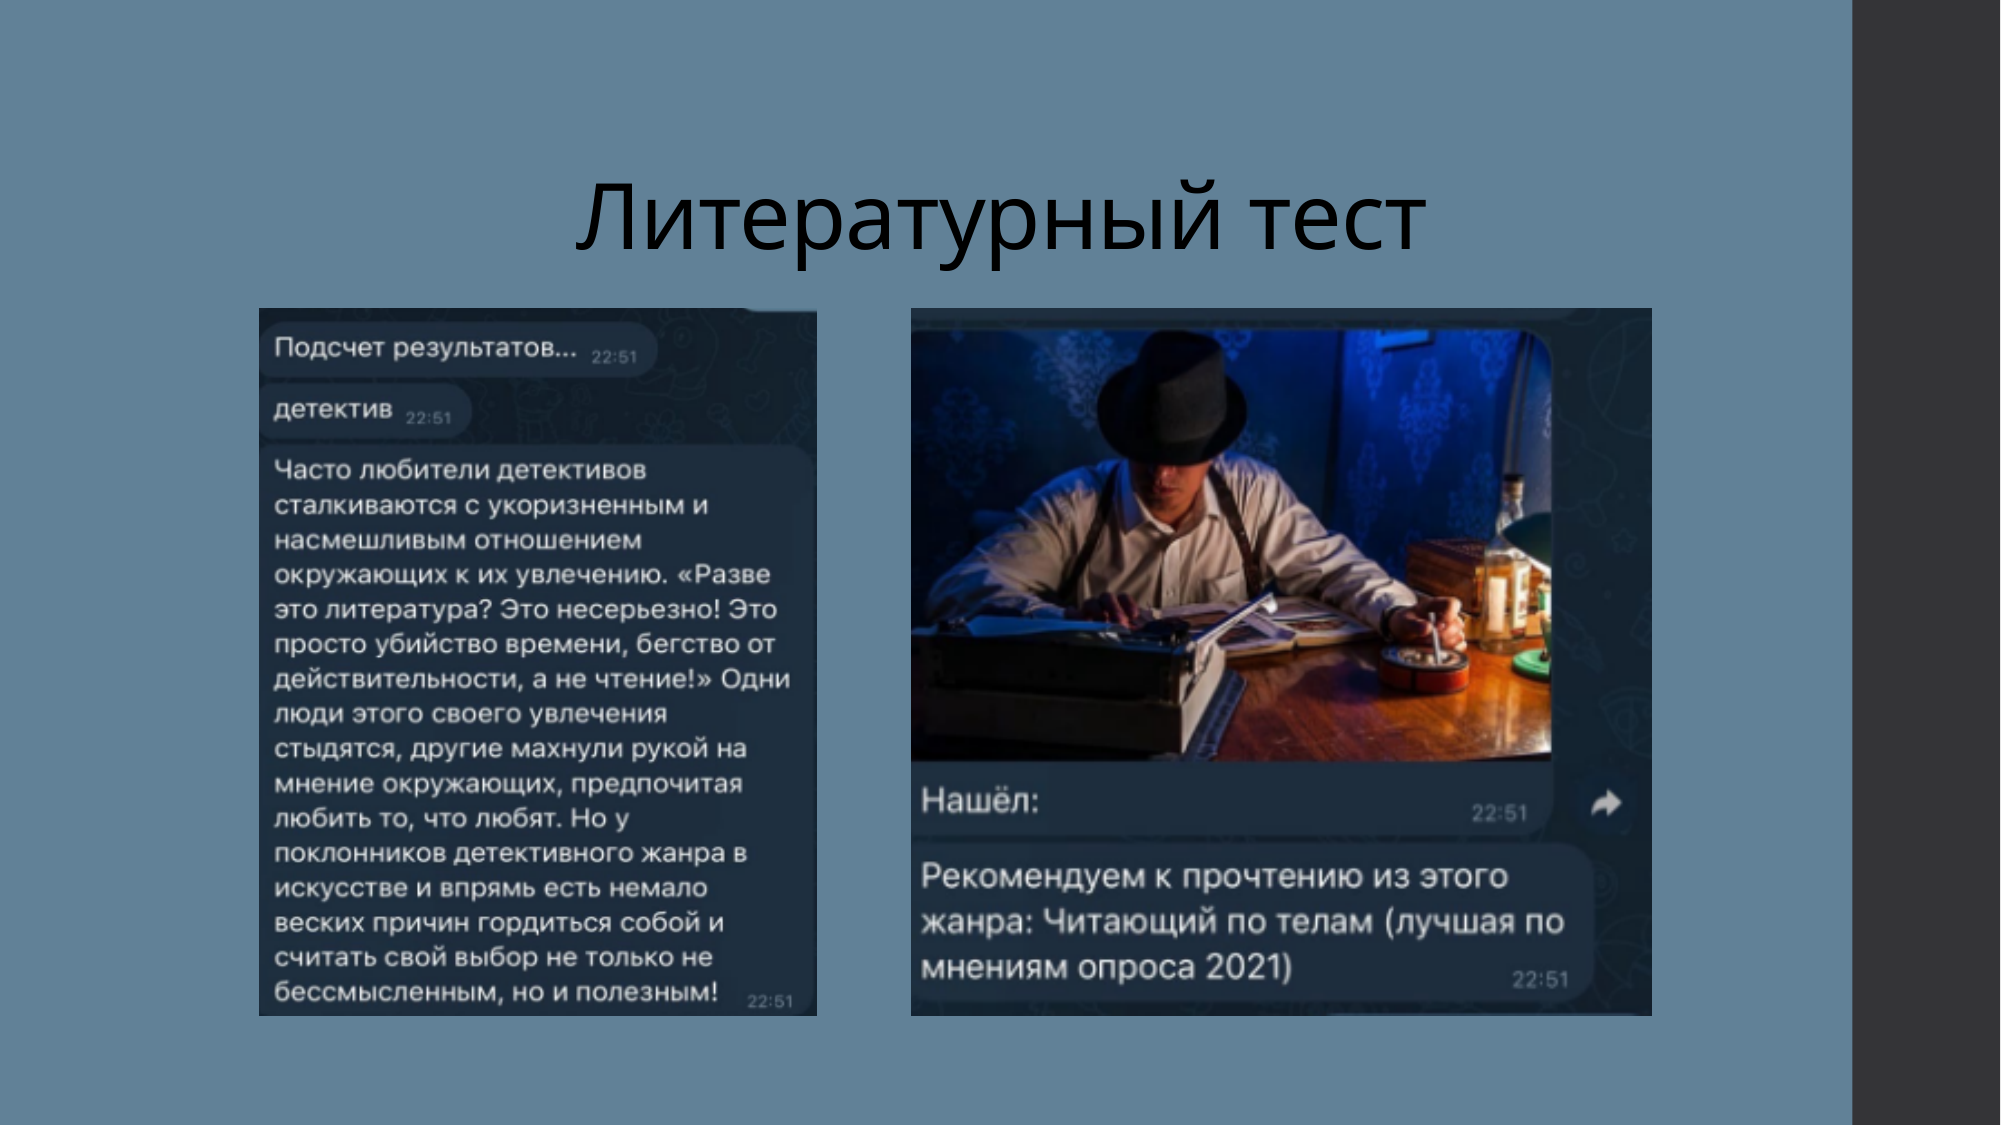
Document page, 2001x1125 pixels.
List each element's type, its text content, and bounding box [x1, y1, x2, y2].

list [259, 308, 817, 1016]
title Литературный тест [206, 60, 1797, 278]
picture [911, 308, 1652, 1016]
